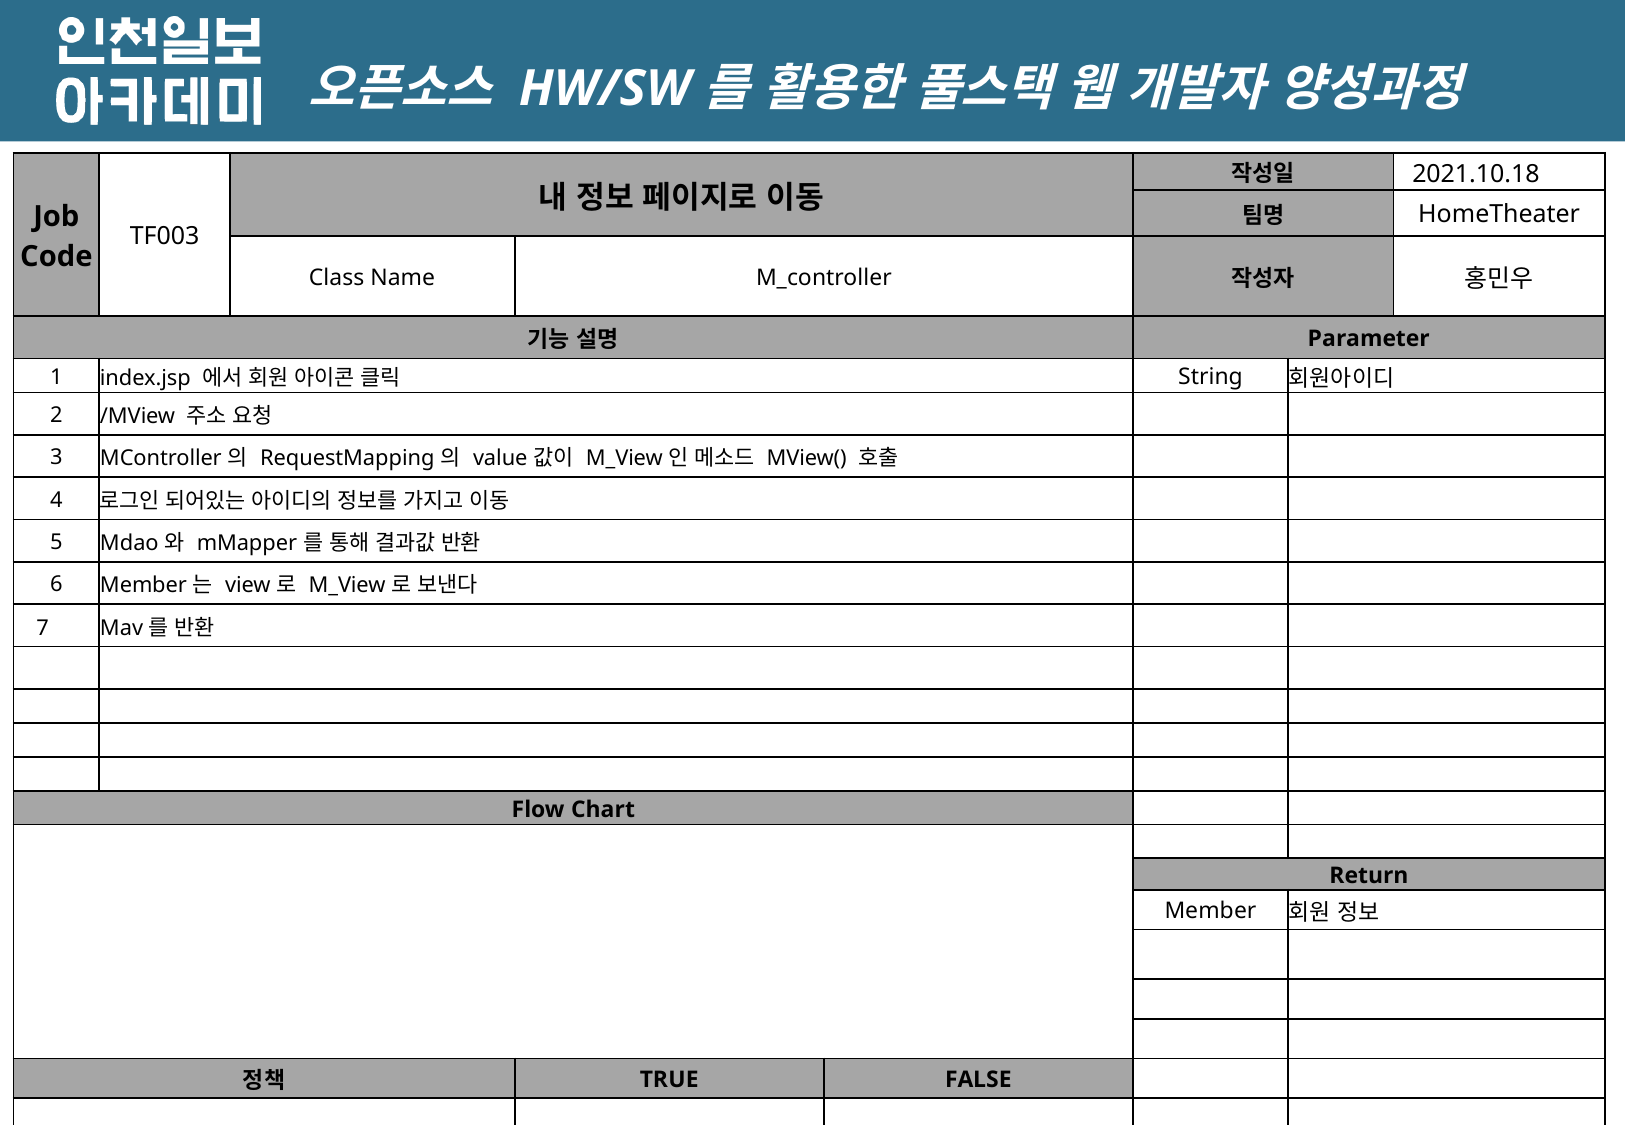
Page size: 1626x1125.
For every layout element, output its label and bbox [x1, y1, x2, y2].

table_cell [14, 317, 1132, 358]
table_header [231, 154, 1132, 235]
table_cell [1134, 1059, 1287, 1097]
table_cell [100, 436, 1132, 476]
table_cell [516, 237, 1132, 315]
table_cell [1289, 758, 1604, 790]
table_cell [14, 1059, 514, 1097]
table_cell [1289, 393, 1604, 434]
table_cell [1134, 1020, 1287, 1058]
table_cell [100, 478, 1132, 519]
table_cell [1289, 930, 1604, 978]
table_cell [1289, 825, 1604, 857]
table_cell [1289, 891, 1604, 929]
table_header [100, 154, 229, 315]
table_cell [100, 605, 1132, 646]
table_cell [14, 520, 98, 561]
table_cell [825, 1059, 1132, 1097]
table_cell [1289, 792, 1604, 824]
table_cell [1289, 724, 1604, 756]
table_cell [1134, 191, 1393, 235]
table_cell [14, 563, 98, 603]
table_cell [100, 563, 1132, 603]
table_header [1134, 154, 1393, 189]
table_cell [14, 647, 98, 688]
table_cell [825, 1099, 1132, 1125]
table_cell [1134, 891, 1287, 929]
table_cell [14, 825, 1132, 1058]
table_cell [1134, 393, 1287, 434]
table_cell [14, 478, 98, 519]
table_cell [14, 758, 98, 790]
table_cell [1394, 191, 1604, 235]
table_cell [14, 436, 98, 476]
table_cell [1289, 605, 1604, 646]
table_cell [1289, 647, 1604, 688]
table_header [1394, 154, 1604, 189]
table_cell [14, 359, 98, 392]
table_cell [1134, 980, 1287, 1018]
table_cell [100, 724, 1132, 756]
table_cell [1289, 520, 1604, 561]
table_header [14, 154, 98, 315]
table_cell [14, 1099, 514, 1125]
table_cell [1289, 563, 1604, 603]
table_cell [100, 520, 1132, 561]
table_cell [1134, 317, 1604, 358]
table_cell [1134, 520, 1287, 561]
table_cell [1134, 647, 1287, 688]
table_cell [1394, 237, 1604, 315]
table_cell [1289, 1020, 1604, 1058]
table_cell [1134, 605, 1287, 646]
table_cell [100, 690, 1132, 722]
picture [56, 16, 261, 125]
table_cell [100, 647, 1132, 688]
table_cell [1134, 792, 1287, 824]
table_cell [1289, 1059, 1604, 1097]
table_cell [14, 605, 98, 646]
table_cell [14, 690, 98, 722]
table_cell [100, 359, 1132, 392]
table_cell [1289, 436, 1604, 476]
table_cell [14, 724, 98, 756]
table_cell [1134, 930, 1287, 978]
table_cell [1134, 724, 1287, 756]
table_cell [14, 792, 1132, 824]
table_cell [231, 237, 514, 315]
table_cell [1134, 690, 1287, 722]
table_cell [1289, 980, 1604, 1018]
table_cell [100, 758, 1132, 790]
table_cell [1289, 1099, 1604, 1125]
table_cell [1134, 237, 1393, 315]
table_cell [1134, 825, 1287, 857]
table_cell [1134, 859, 1604, 889]
table_cell [516, 1059, 823, 1097]
table_cell [1289, 359, 1604, 392]
table_cell [1134, 436, 1287, 476]
table_cell [1134, 359, 1287, 392]
table_cell [1134, 563, 1287, 603]
table_cell [516, 1099, 823, 1125]
text_box [0, 0, 1625, 142]
table_cell [1134, 478, 1287, 519]
table_cell [1289, 690, 1604, 722]
table_cell [1289, 478, 1604, 519]
table_cell [100, 393, 1132, 434]
table_cell [14, 393, 98, 434]
table_cell [1134, 758, 1287, 790]
table_cell [1134, 1099, 1287, 1125]
